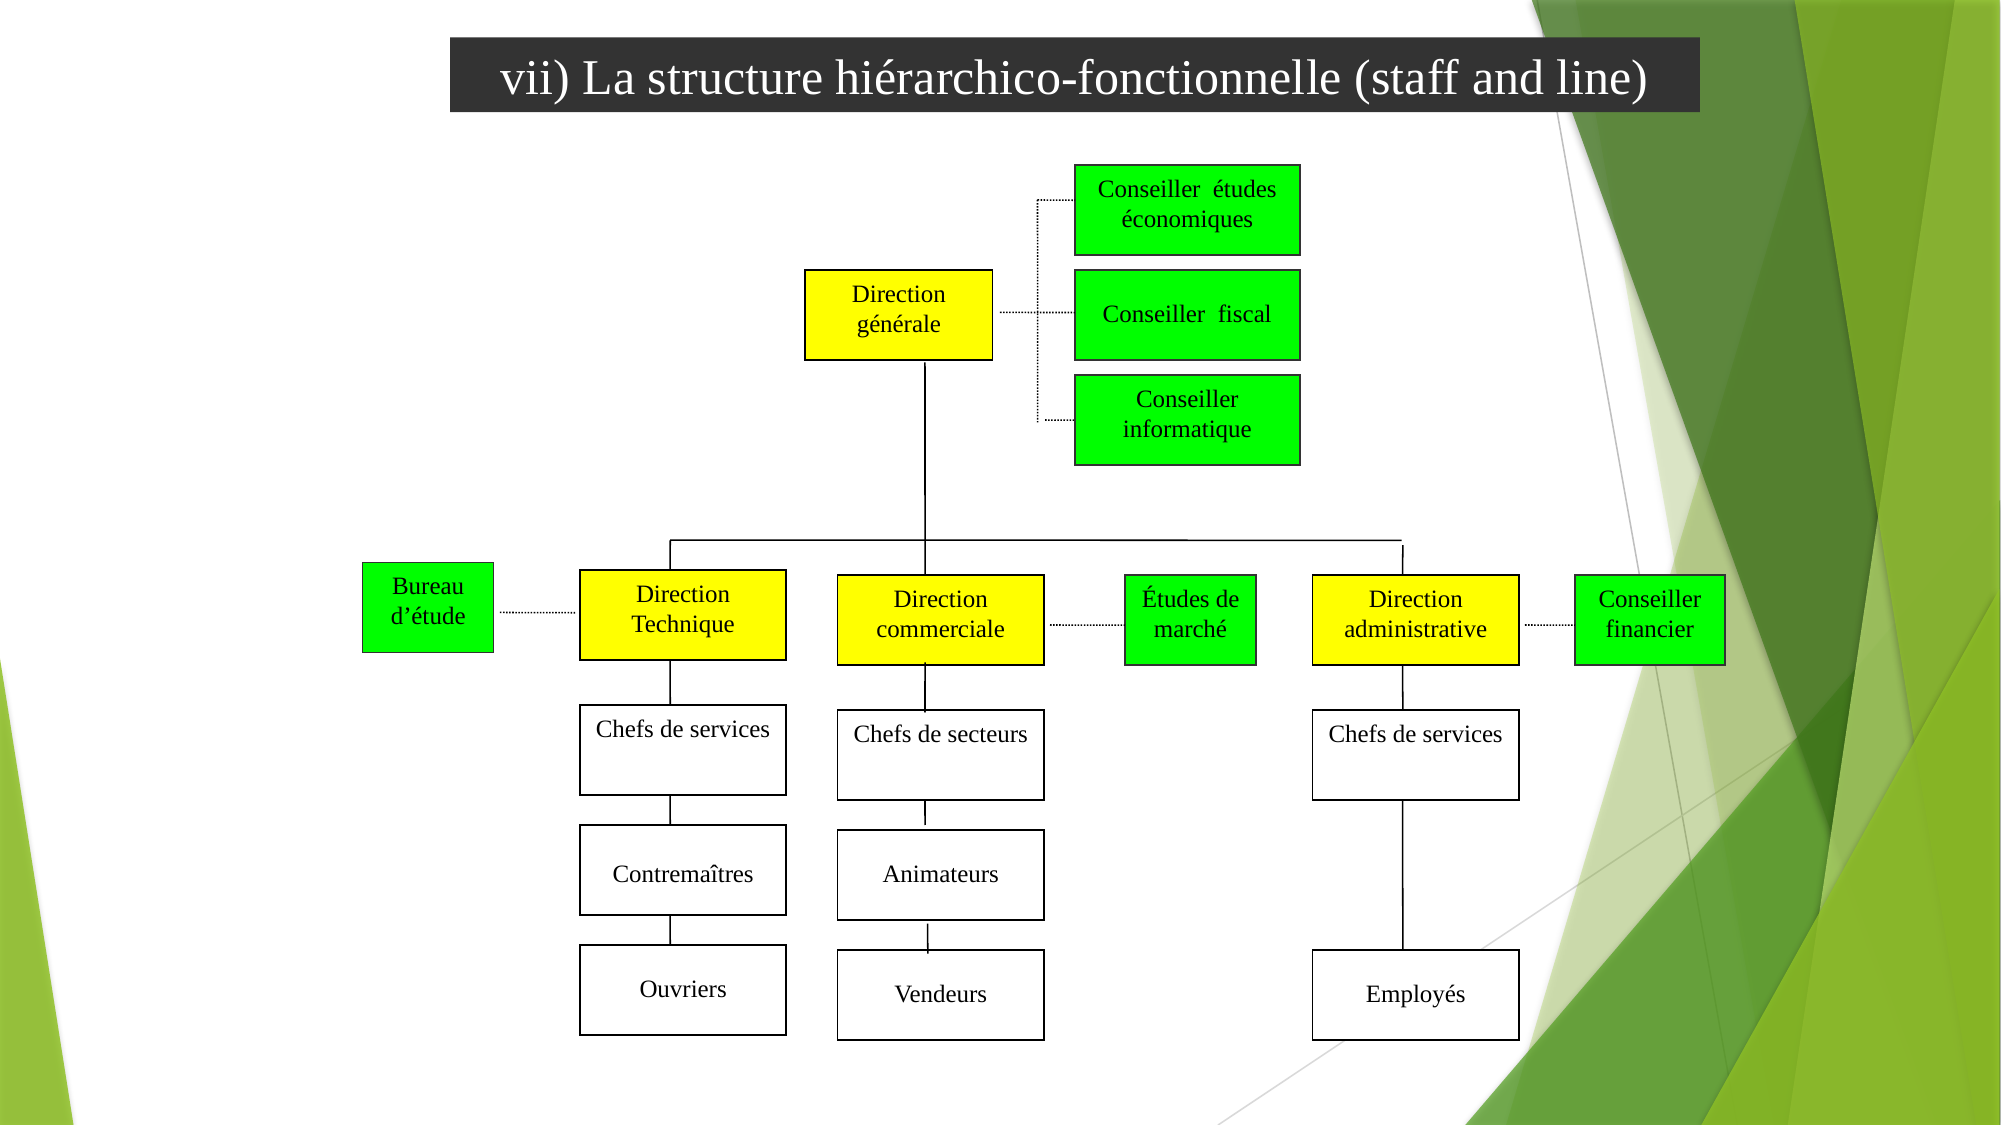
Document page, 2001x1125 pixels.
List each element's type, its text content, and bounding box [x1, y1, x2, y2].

text_box Chefs de services [1312, 710, 1519, 800]
text_box Animateurs [837, 829, 1044, 920]
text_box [361, 164, 1726, 666]
text_box Vendeurs [837, 949, 1044, 1041]
text_box Contremaîtres [580, 824, 787, 916]
text_box Chefs de secteurs [837, 710, 1044, 800]
text_box Employés [1312, 949, 1519, 1041]
text_box Chefs de services [580, 705, 787, 796]
text_box vii) La structure hiérarchico-fonctionnelle (staff and line) [450, 37, 1700, 113]
text_box Ouvriers [580, 945, 787, 1036]
